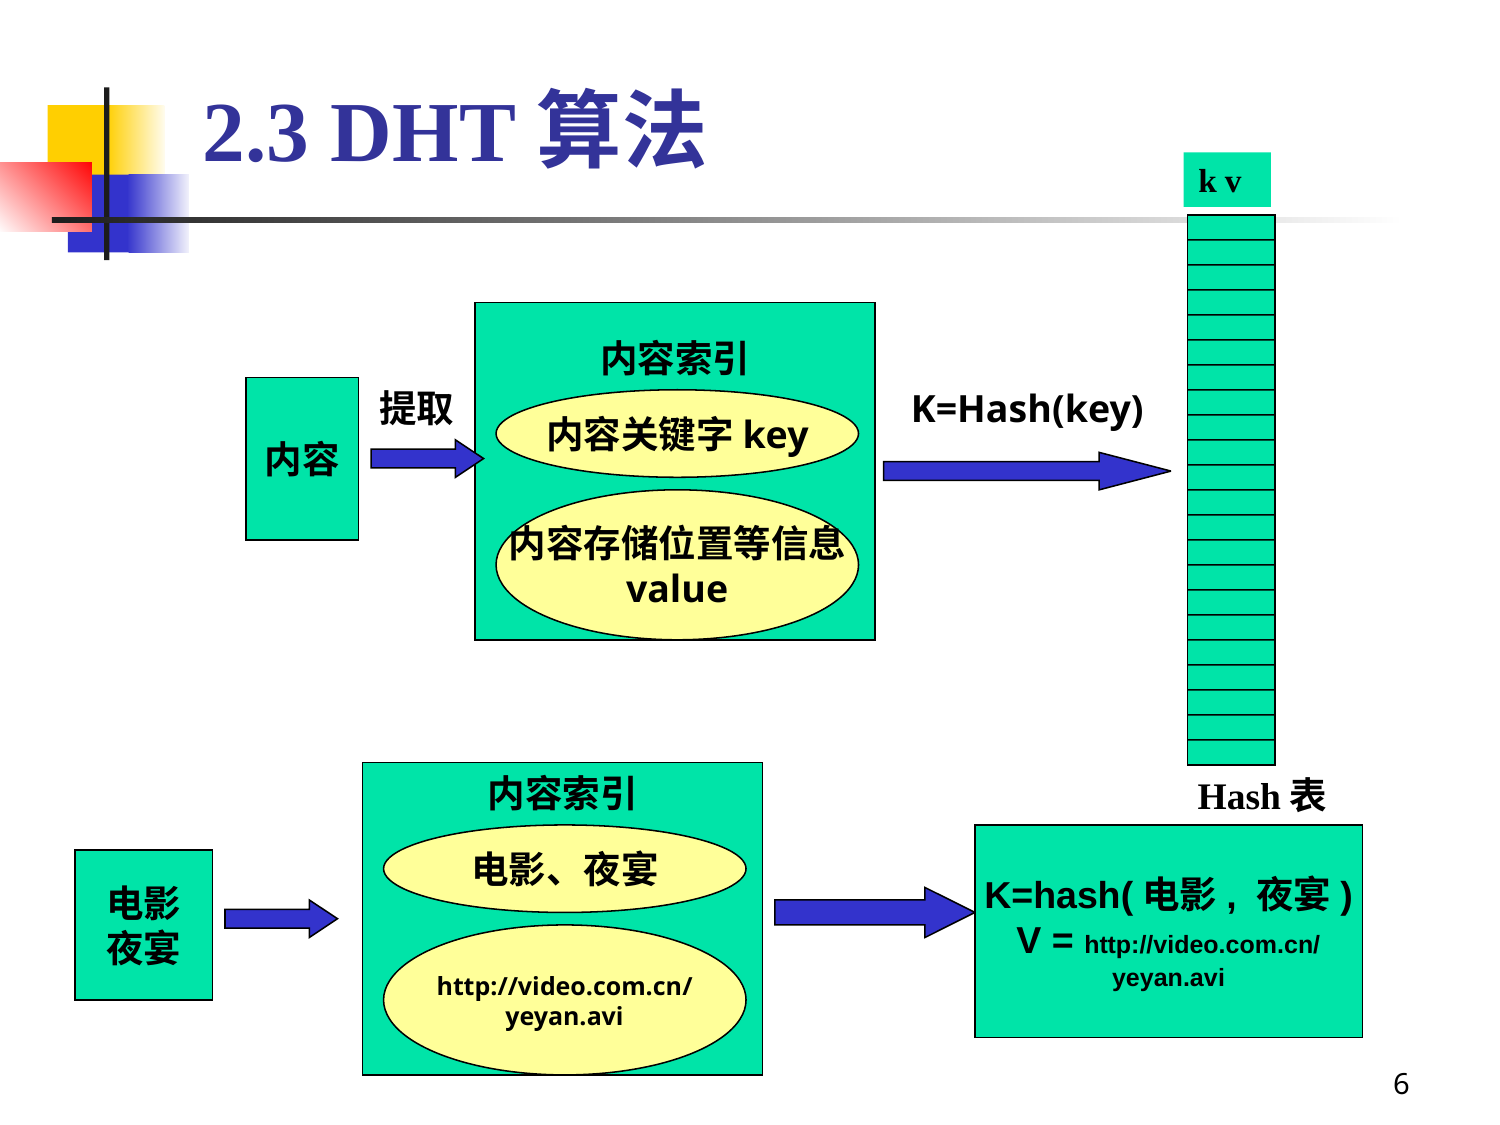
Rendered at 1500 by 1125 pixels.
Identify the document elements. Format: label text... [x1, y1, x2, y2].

text_box 内容 [246, 377, 359, 540]
text_box k v [1183, 152, 1271, 207]
text_box Hash表 [1087, 764, 1438, 825]
title 2.3 DHT算法 [187, 68, 1466, 187]
text_box http://video.com.cn/ yeyan.avi [383, 924, 747, 1075]
text_box 电影 夜宴 [74, 849, 213, 1000]
text_box [774, 887, 974, 938]
text_box K=Hash(key) [896, 377, 1175, 438]
text_box 电影、夜宴 [383, 824, 747, 913]
text_box [474, 302, 875, 640]
text_box K=hash(电影, 夜宴) V = http://video.com.cn/ yeyan.avi [974, 824, 1363, 1038]
text_box [371, 439, 484, 478]
text_box 内容存储位置等信息 value [496, 489, 859, 640]
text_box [1187, 214, 1276, 766]
slide_number 6 [1112, 1037, 1425, 1113]
text_box 内容索引 [425, 762, 700, 823]
text_box [225, 900, 338, 938]
text_box 内容索引 [537, 327, 813, 387]
text_box 提取 [358, 377, 475, 438]
text_box [883, 452, 1172, 490]
text_box [362, 762, 763, 1075]
text_box 内容关键字key [496, 389, 859, 478]
